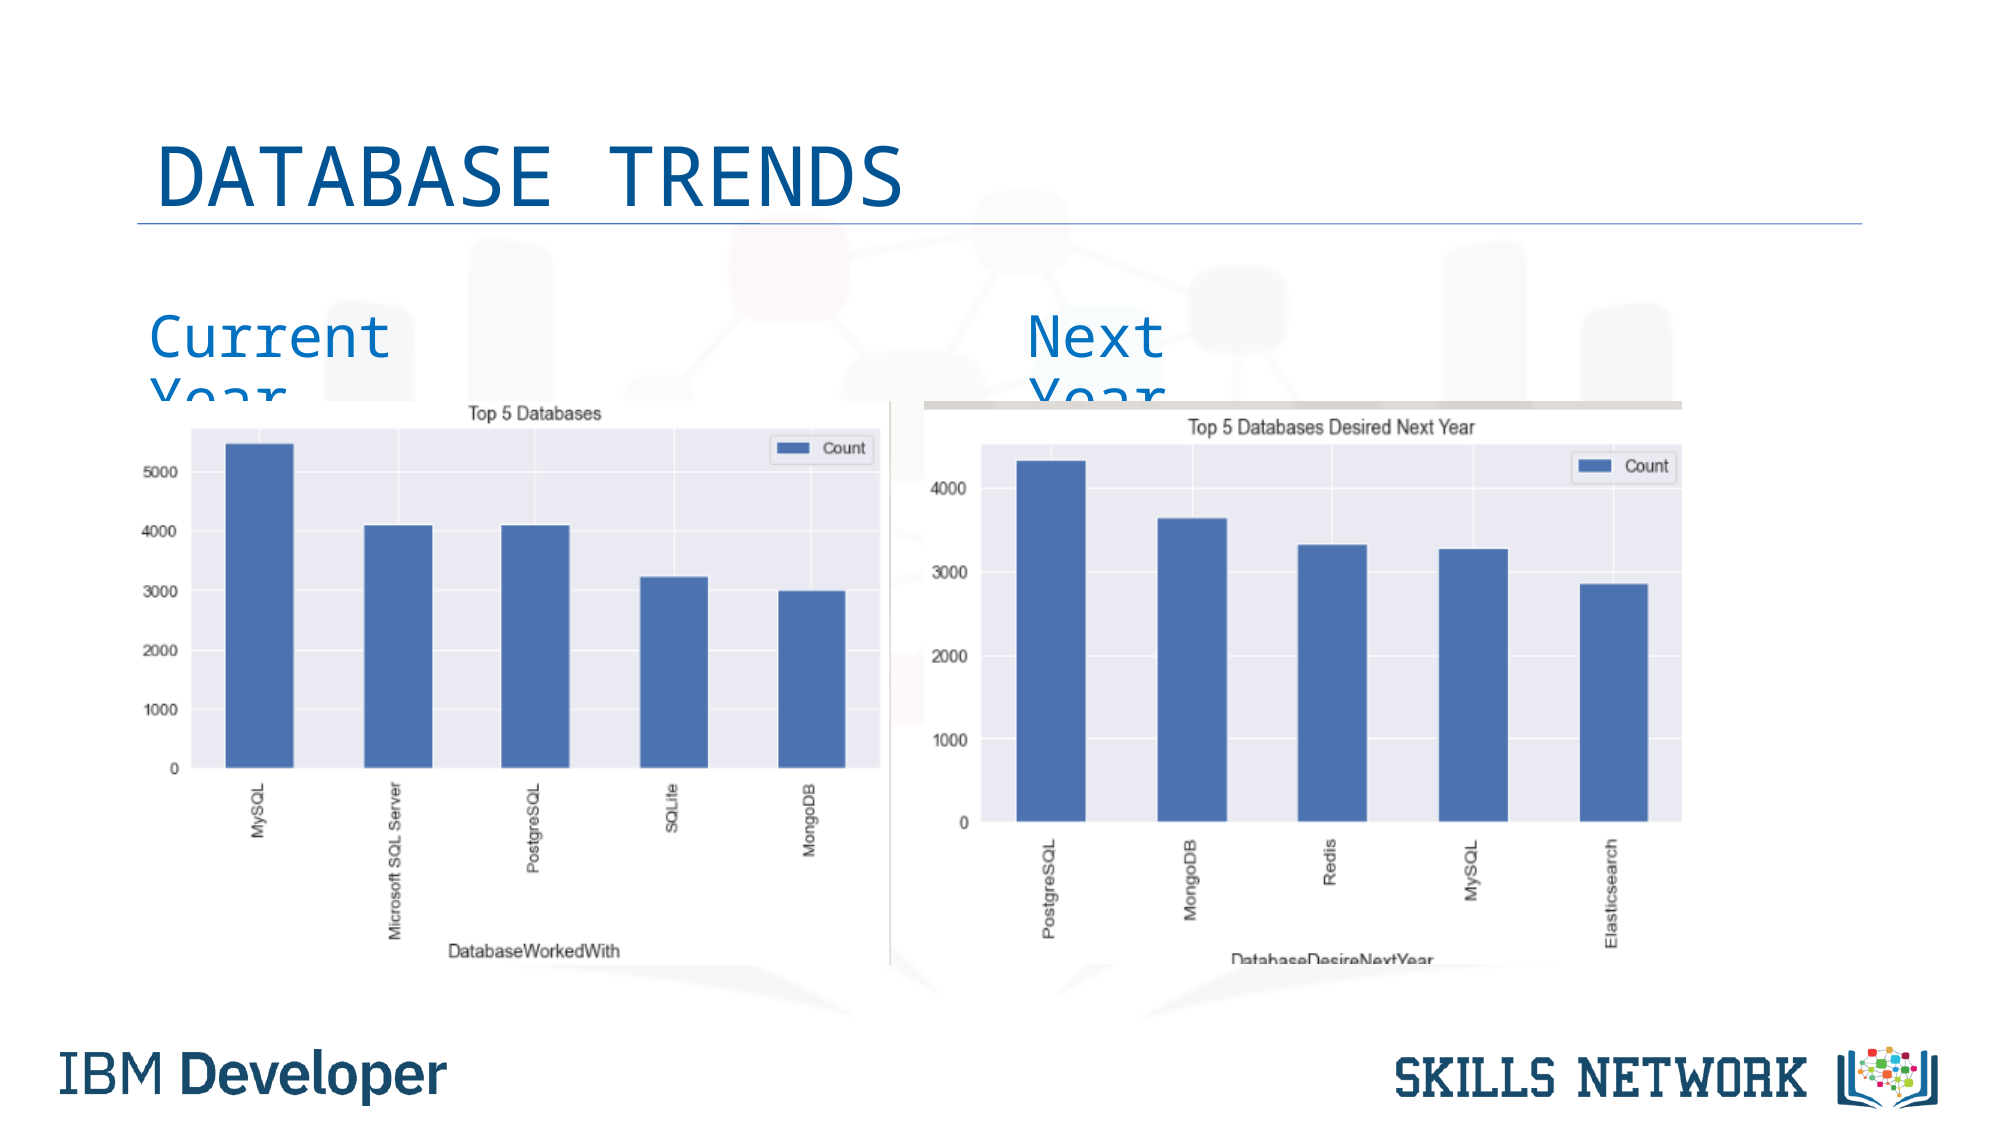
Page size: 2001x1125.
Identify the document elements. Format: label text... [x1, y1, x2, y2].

text_box [137, 411, 895, 1014]
picture [133, 401, 891, 965]
list Next Year [1012, 299, 1301, 382]
picture [55, 1045, 459, 1108]
list Current Year [133, 299, 500, 382]
picture [924, 401, 1682, 964]
text_box [1012, 411, 1770, 1014]
picture [1390, 1045, 1945, 1111]
title DATABASE TRENDS [141, 70, 1867, 288]
